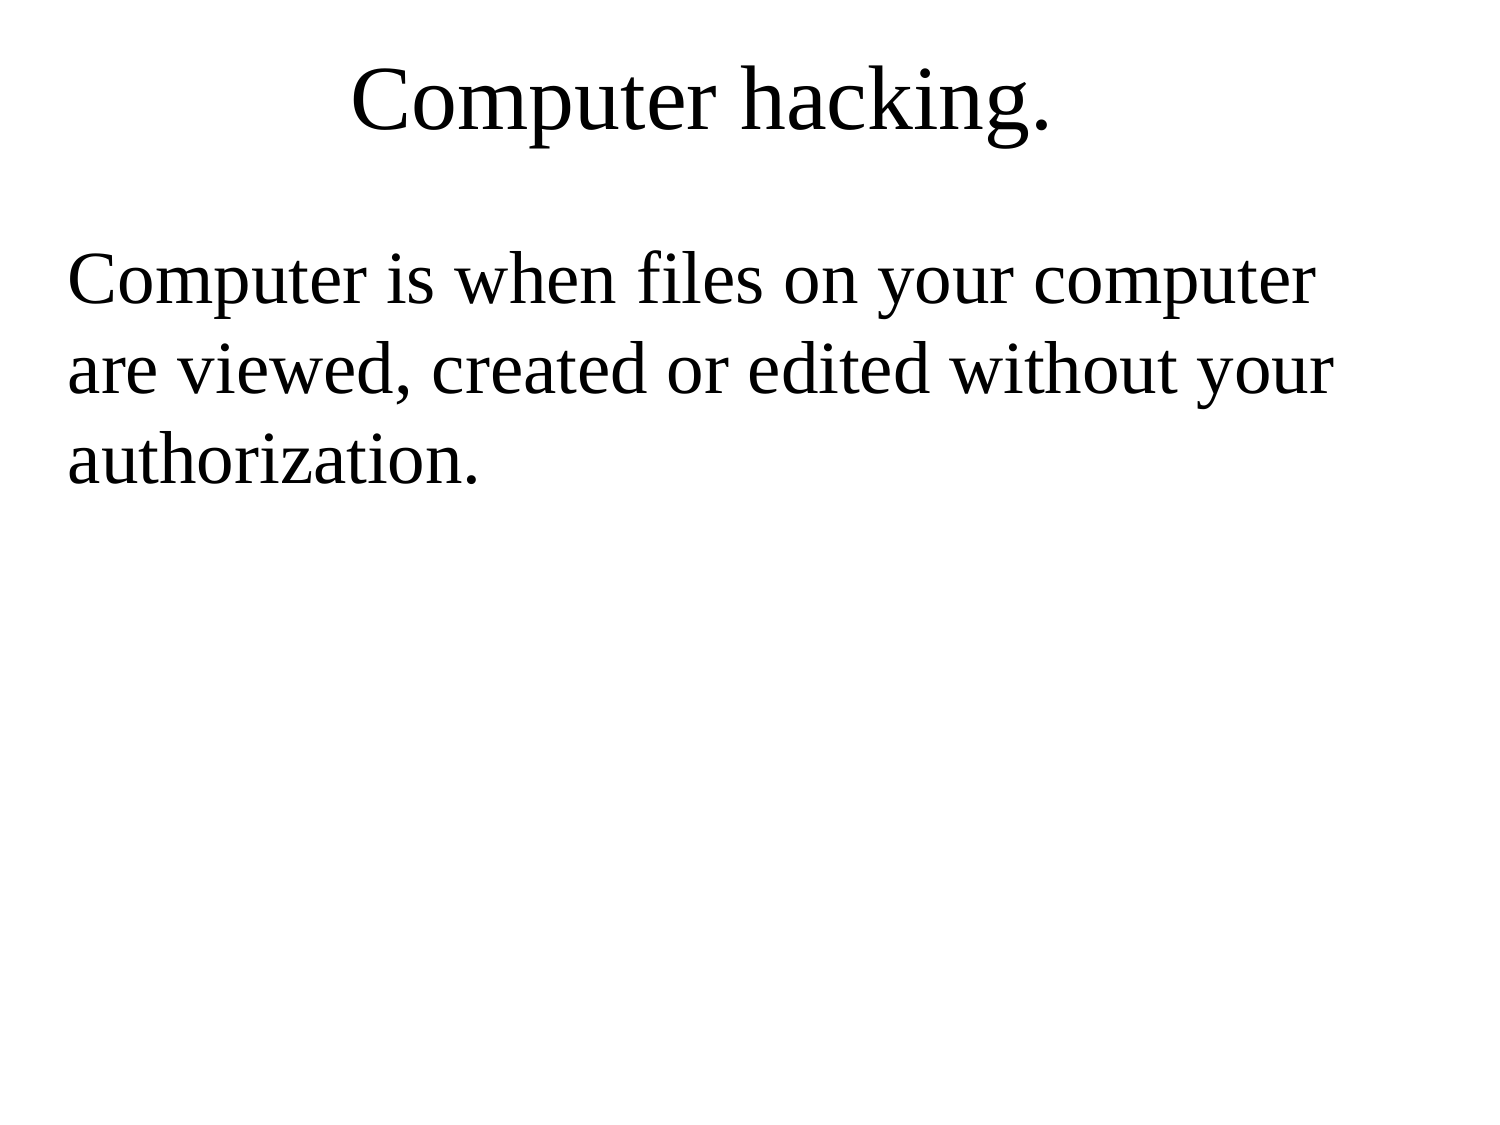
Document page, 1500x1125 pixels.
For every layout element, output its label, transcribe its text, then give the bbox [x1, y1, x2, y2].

text_box Computer hacking. Computer is when files on your computer are viewed, created or edited without your authorization. [53, 30, 1353, 506]
